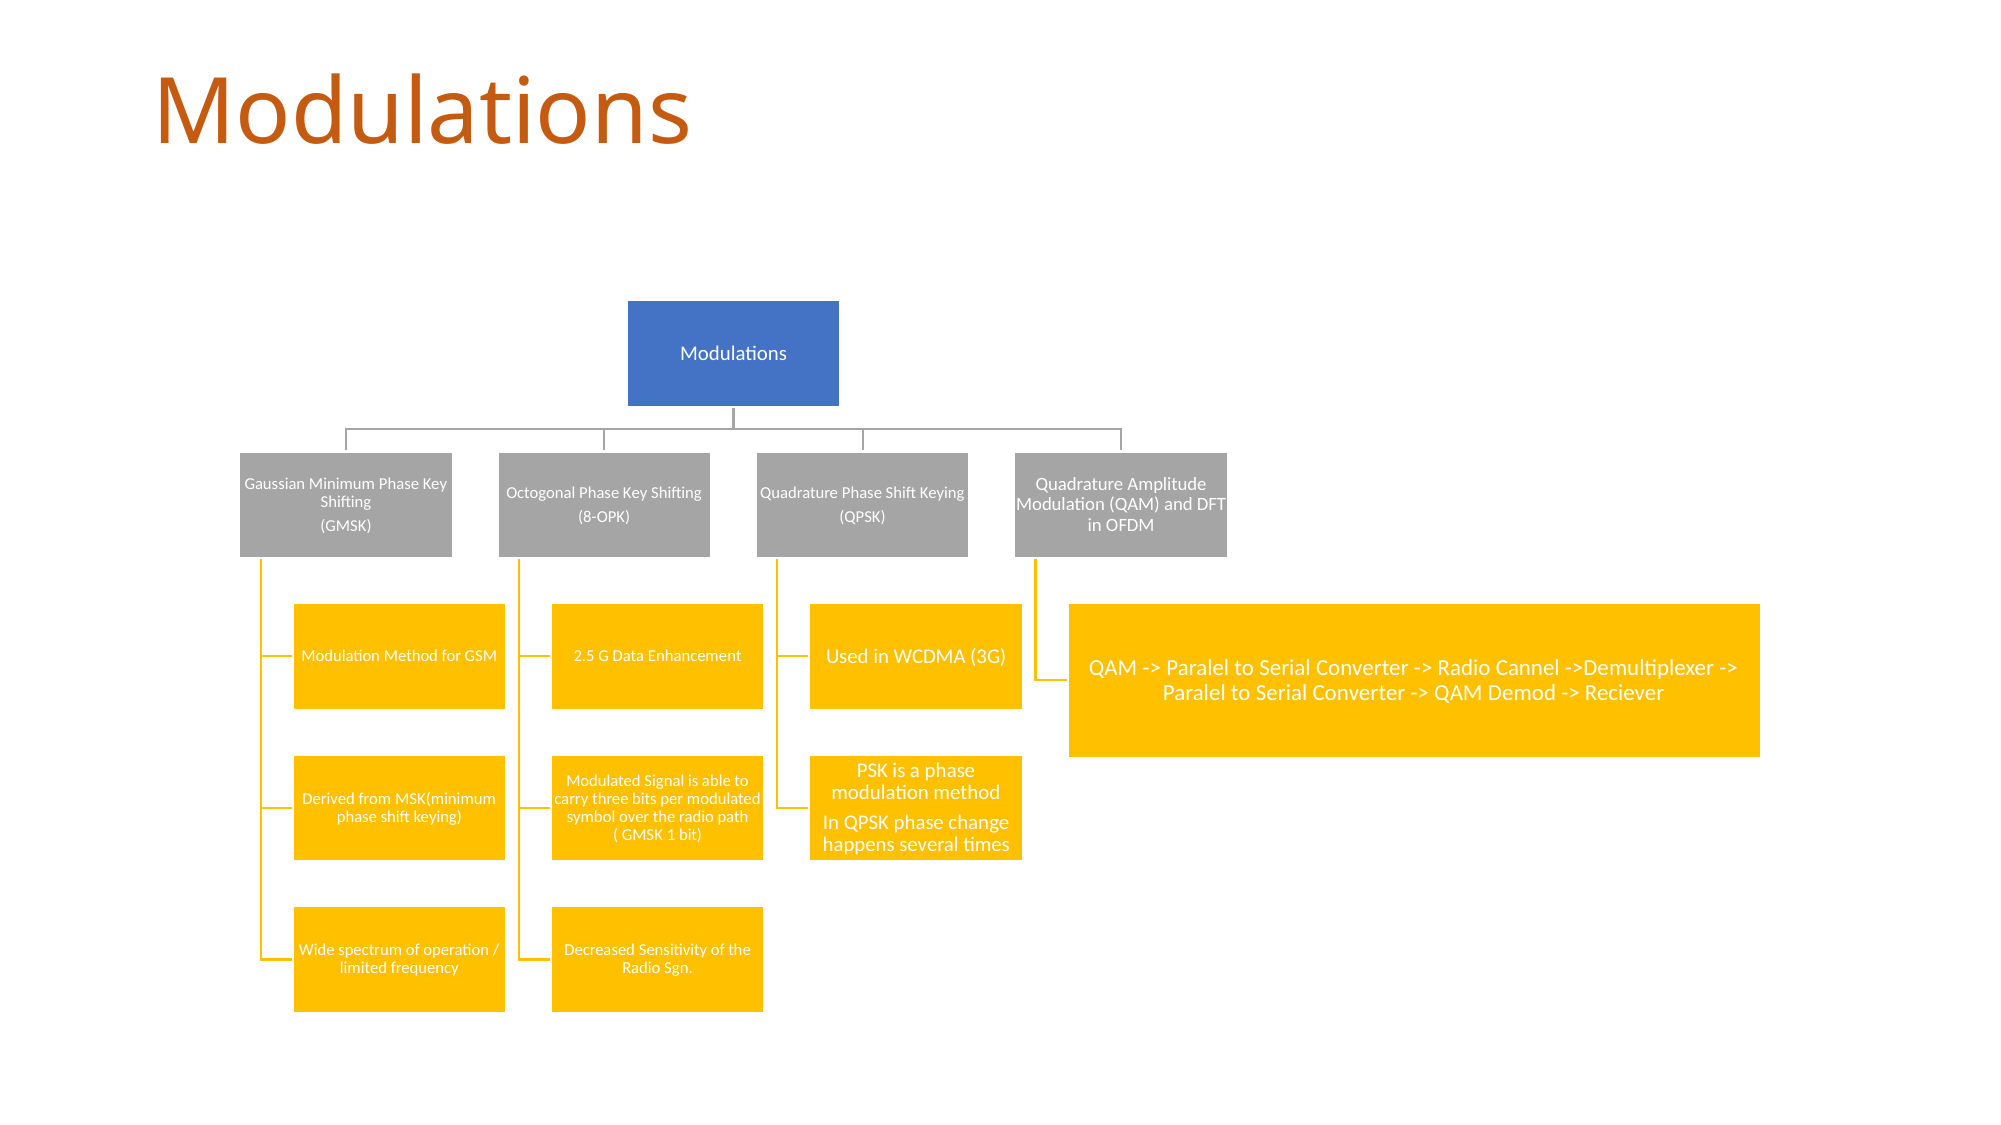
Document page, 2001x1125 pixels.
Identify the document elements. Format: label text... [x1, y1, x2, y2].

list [137, 299, 1863, 1014]
title Modulations [137, 59, 1863, 278]
